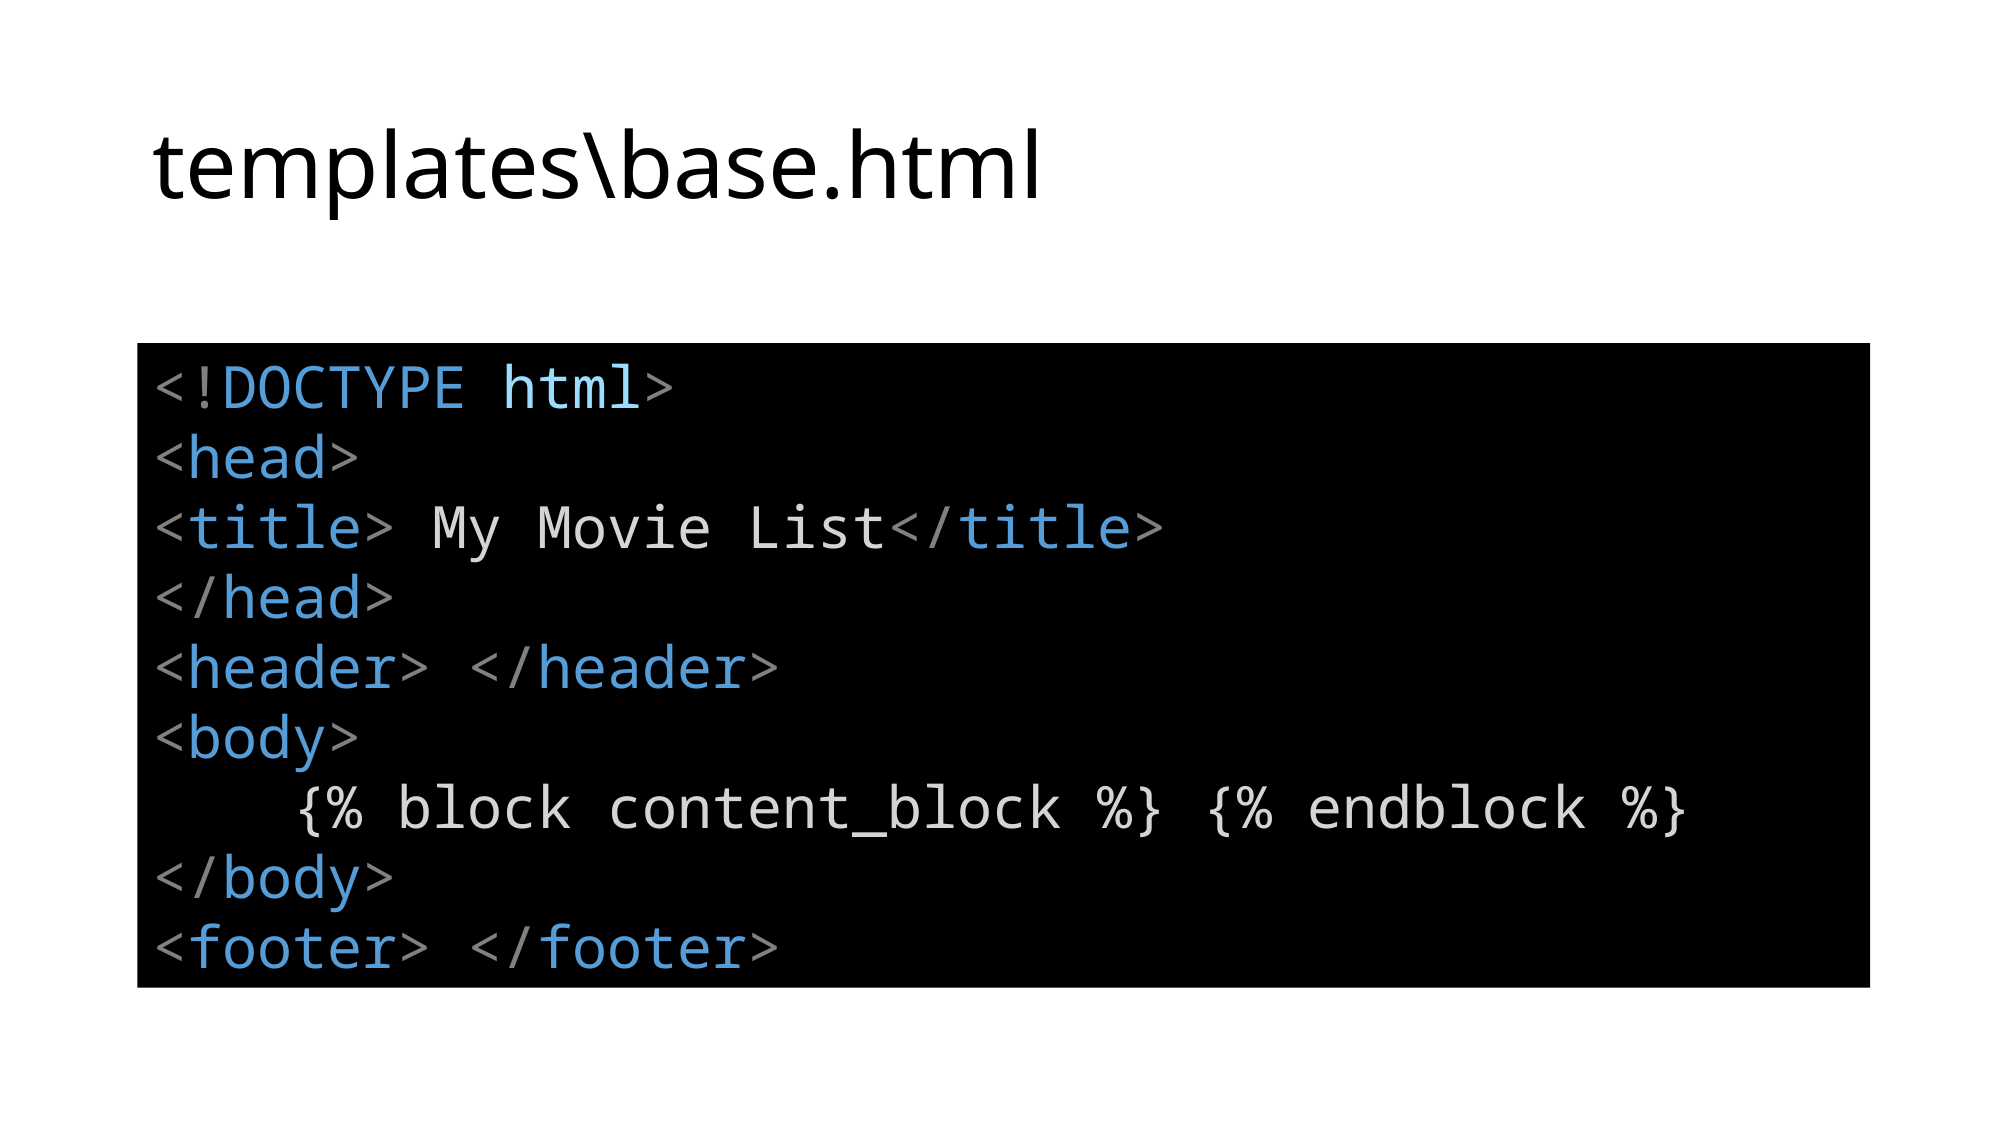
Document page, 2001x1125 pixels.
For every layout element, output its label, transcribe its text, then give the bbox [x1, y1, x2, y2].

text_box <!DOCTYPE html> <head> <title> My Movie List</title> </head> <header> </header> <body> {% block content_block %} {% endblock %} </body> <footer> </footer> [137, 343, 1871, 988]
title templates\base.html [137, 59, 1863, 278]
